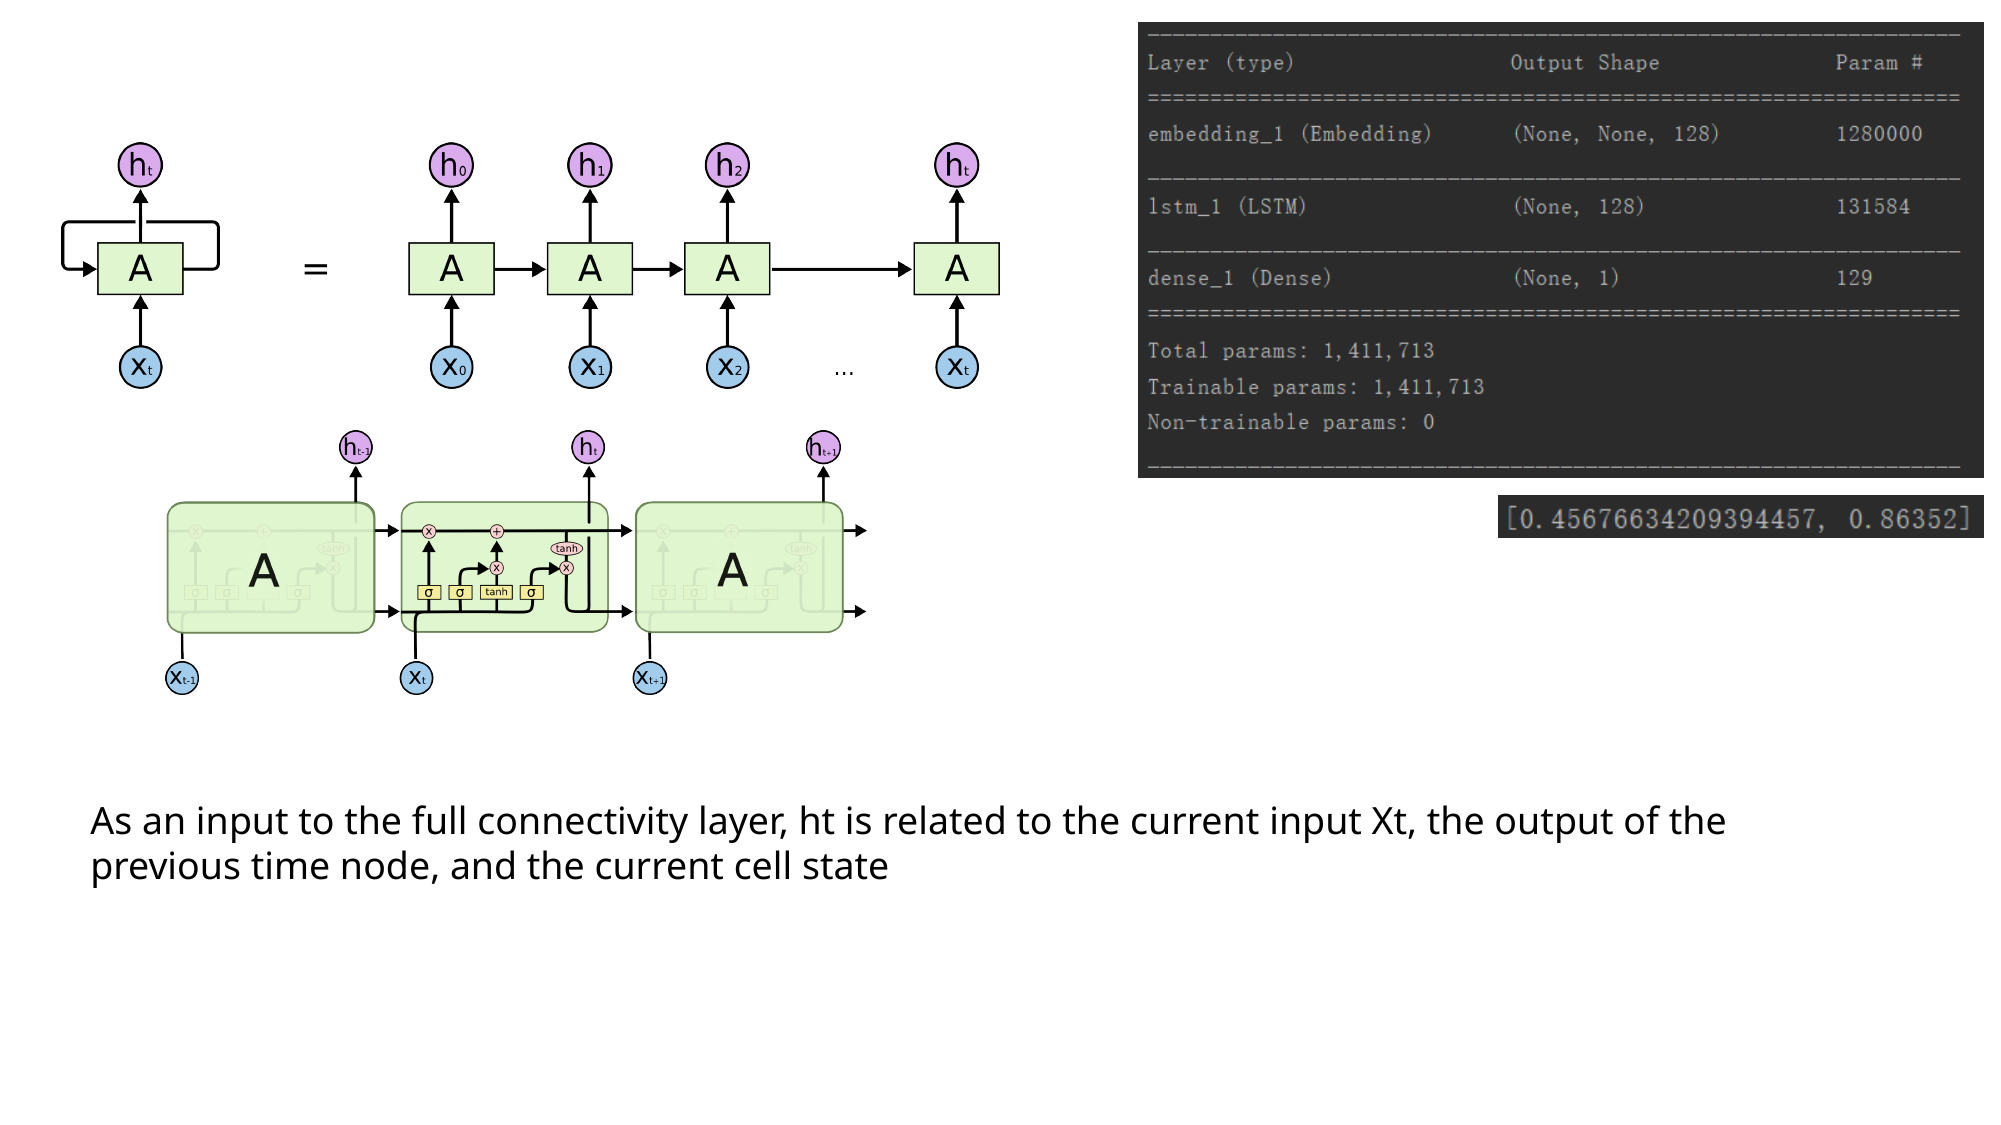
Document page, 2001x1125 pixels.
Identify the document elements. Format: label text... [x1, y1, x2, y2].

picture [1498, 495, 1984, 538]
picture [61, 142, 1000, 389]
text_box As an input to the full connectivity layer, ht is related to the current input Xt, the output of the previous time node, and the current cell state [75, 789, 1876, 895]
picture [165, 430, 867, 695]
picture [1137, 22, 1984, 478]
